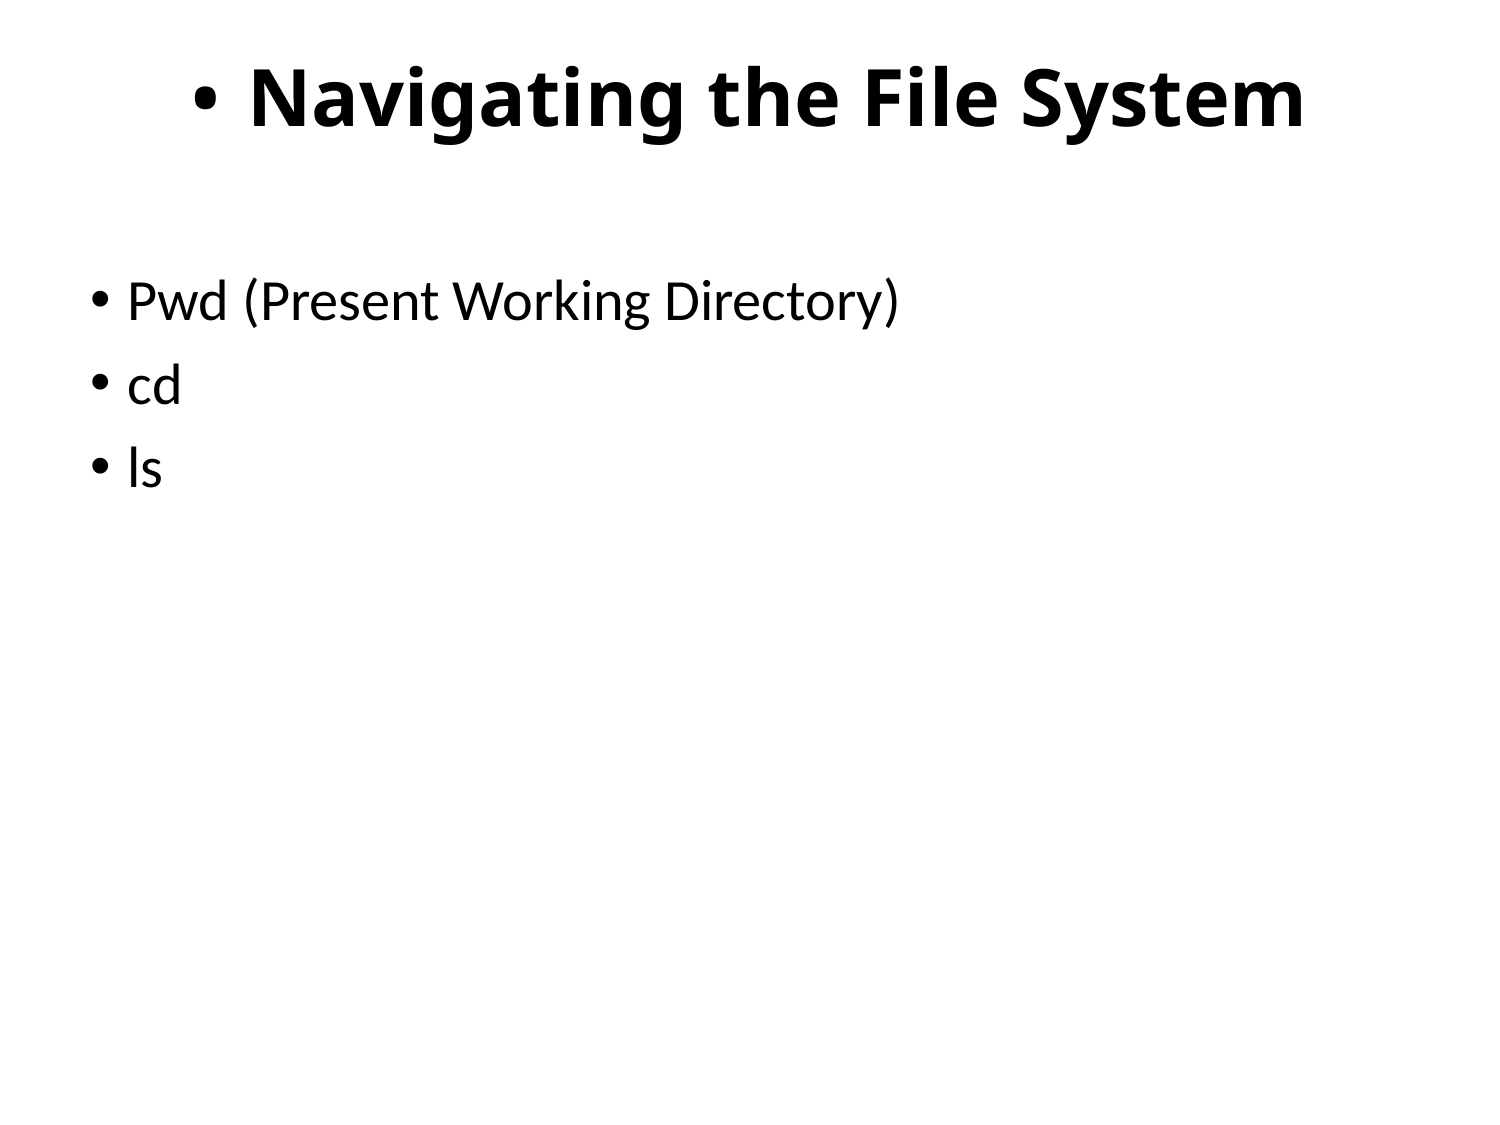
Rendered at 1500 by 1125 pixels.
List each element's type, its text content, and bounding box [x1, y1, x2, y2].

list Pwd (Present Working Directory)‏ cd ls [75, 262, 1425, 1006]
title Navigating the File System [75, 45, 1425, 251]
